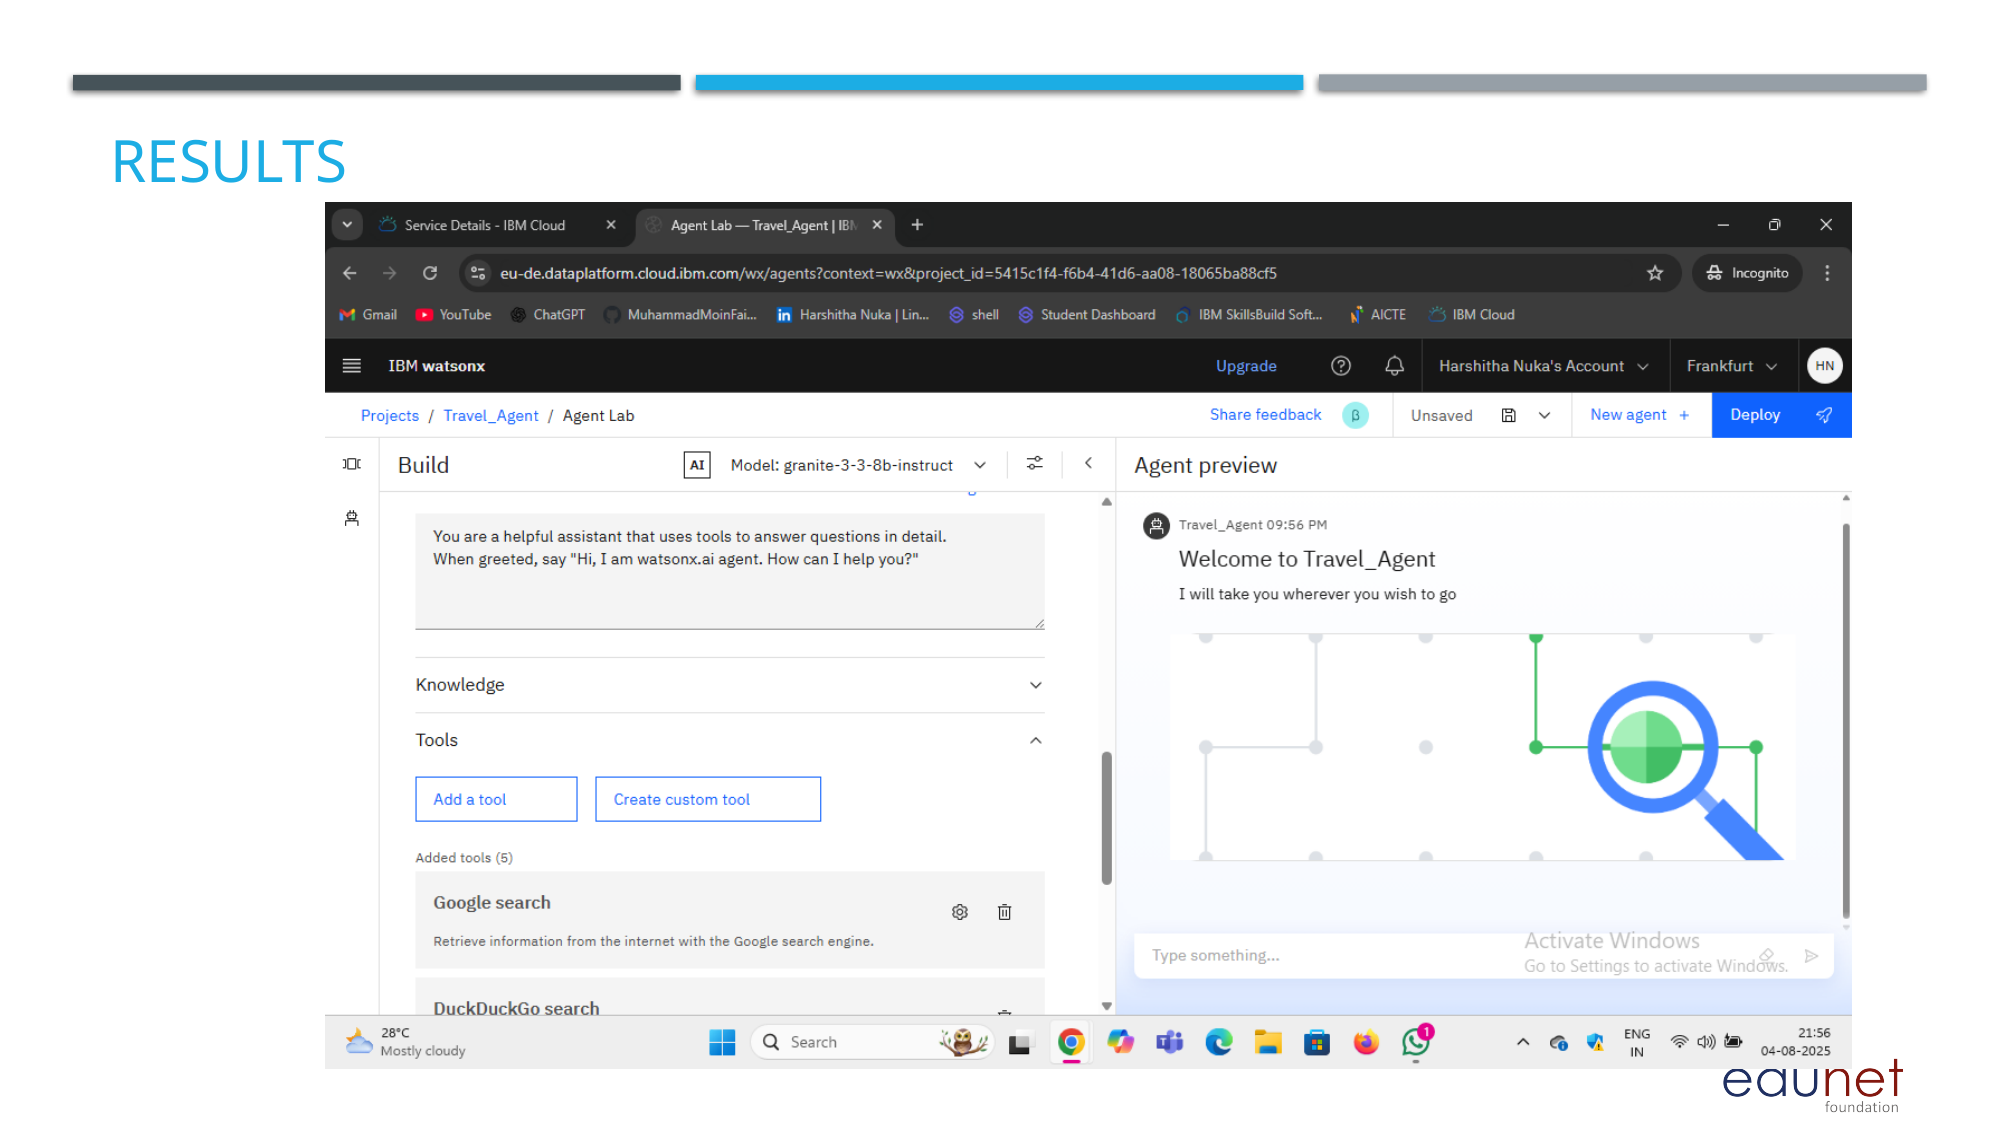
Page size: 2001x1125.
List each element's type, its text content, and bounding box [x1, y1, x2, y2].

title Results [95, 115, 1905, 203]
picture [325, 201, 1905, 1116]
